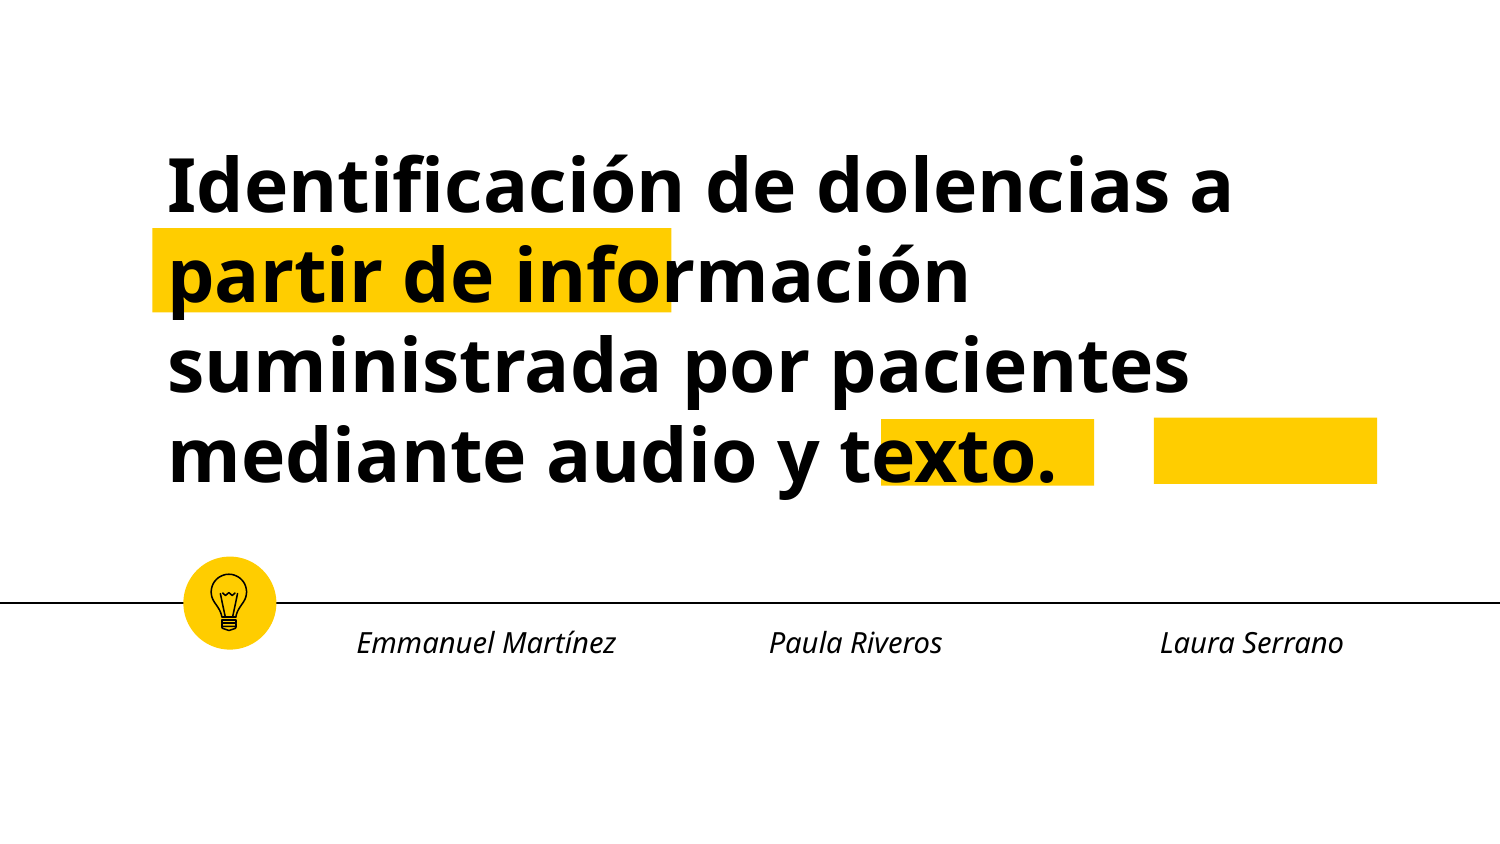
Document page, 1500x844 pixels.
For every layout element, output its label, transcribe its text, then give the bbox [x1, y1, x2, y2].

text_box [210, 574, 247, 631]
text_box Emmanuel Martínez [341, 616, 632, 667]
title Identificación de dolencias a partir de información suministrada por pacientes mediante audio y texto. [152, 322, 1447, 513]
text_box Paula Riveros [753, 616, 958, 667]
text_box Laura Serrano [1144, 616, 1359, 667]
text_box [150, 226, 674, 315]
